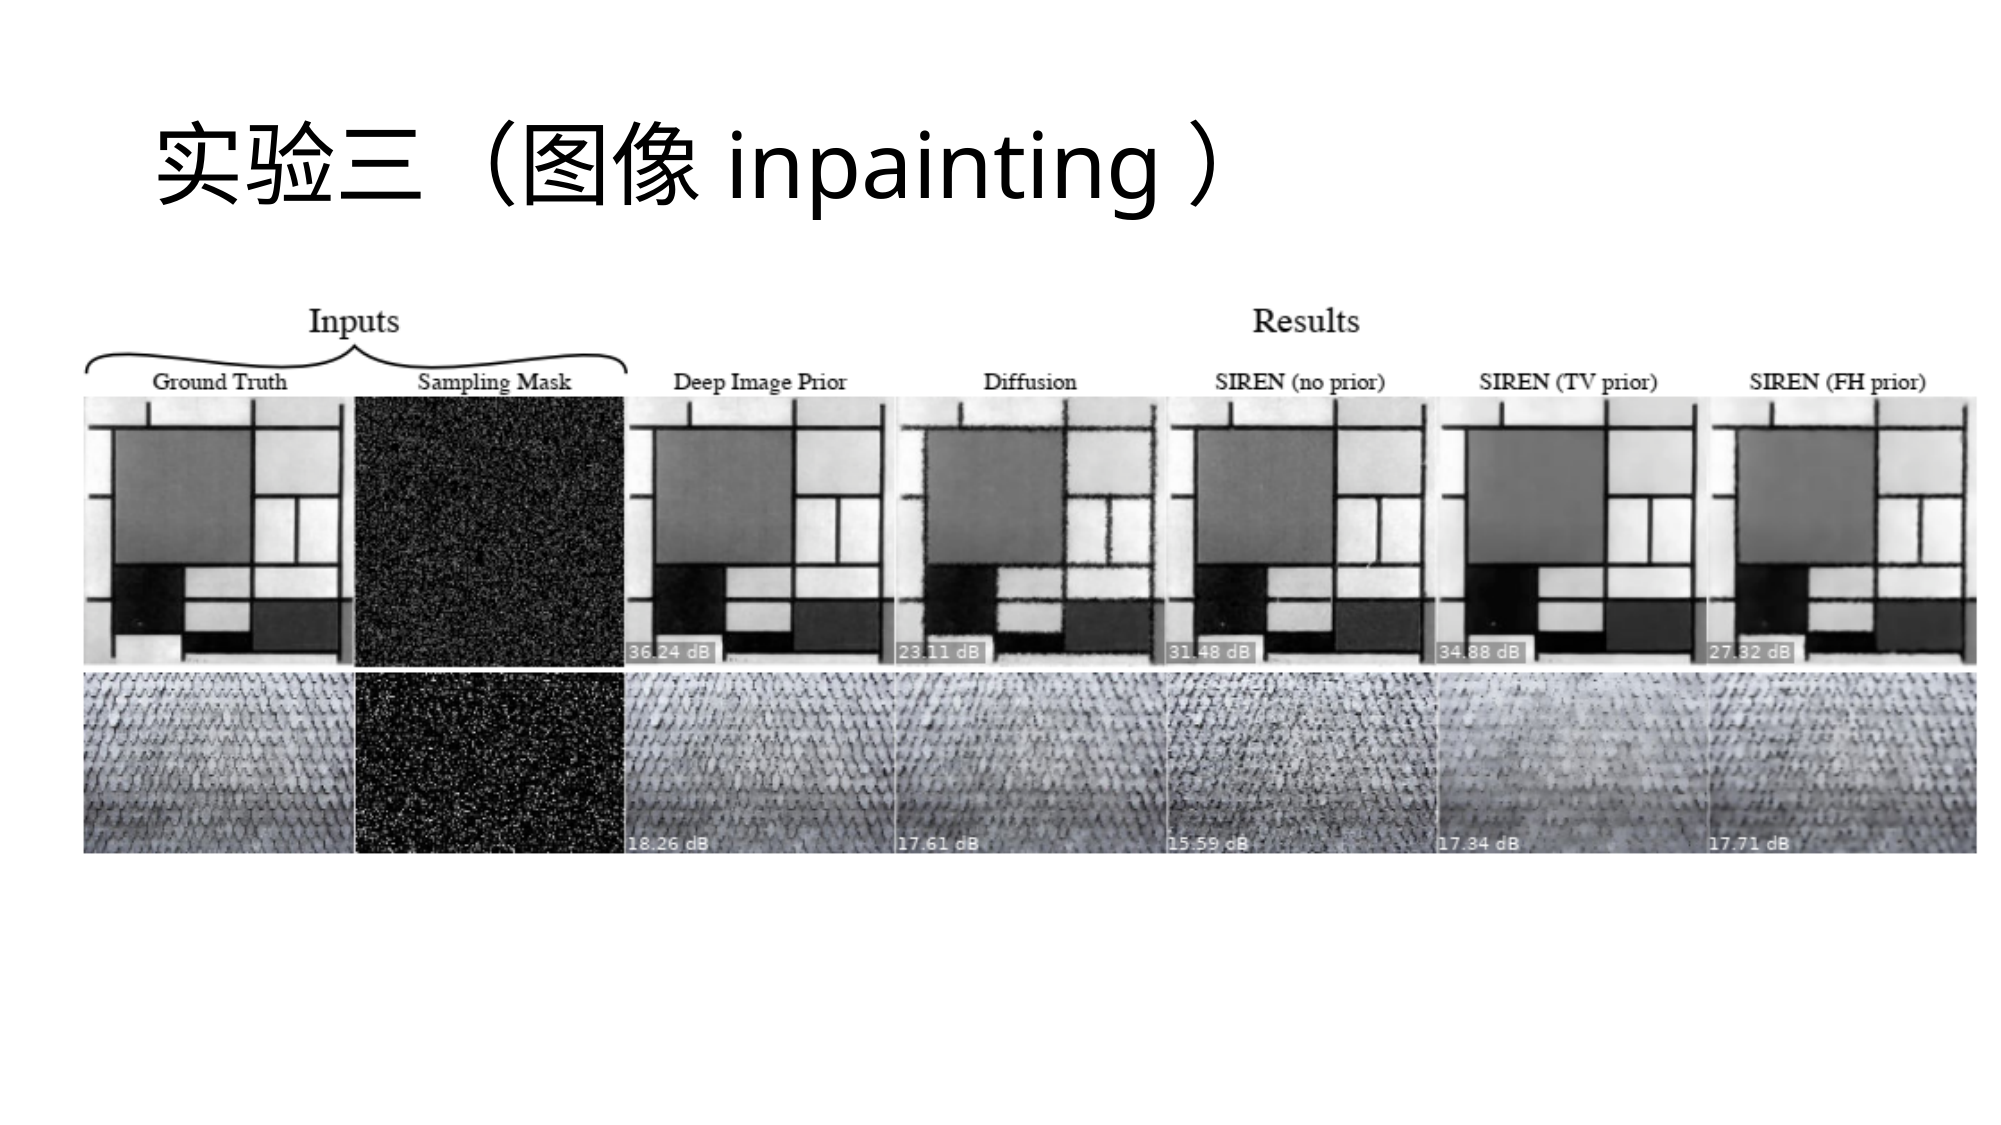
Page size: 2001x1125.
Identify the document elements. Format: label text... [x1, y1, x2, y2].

title 实验三（图像inpainting） [137, 59, 1863, 276]
picture [0, 276, 1995, 886]
